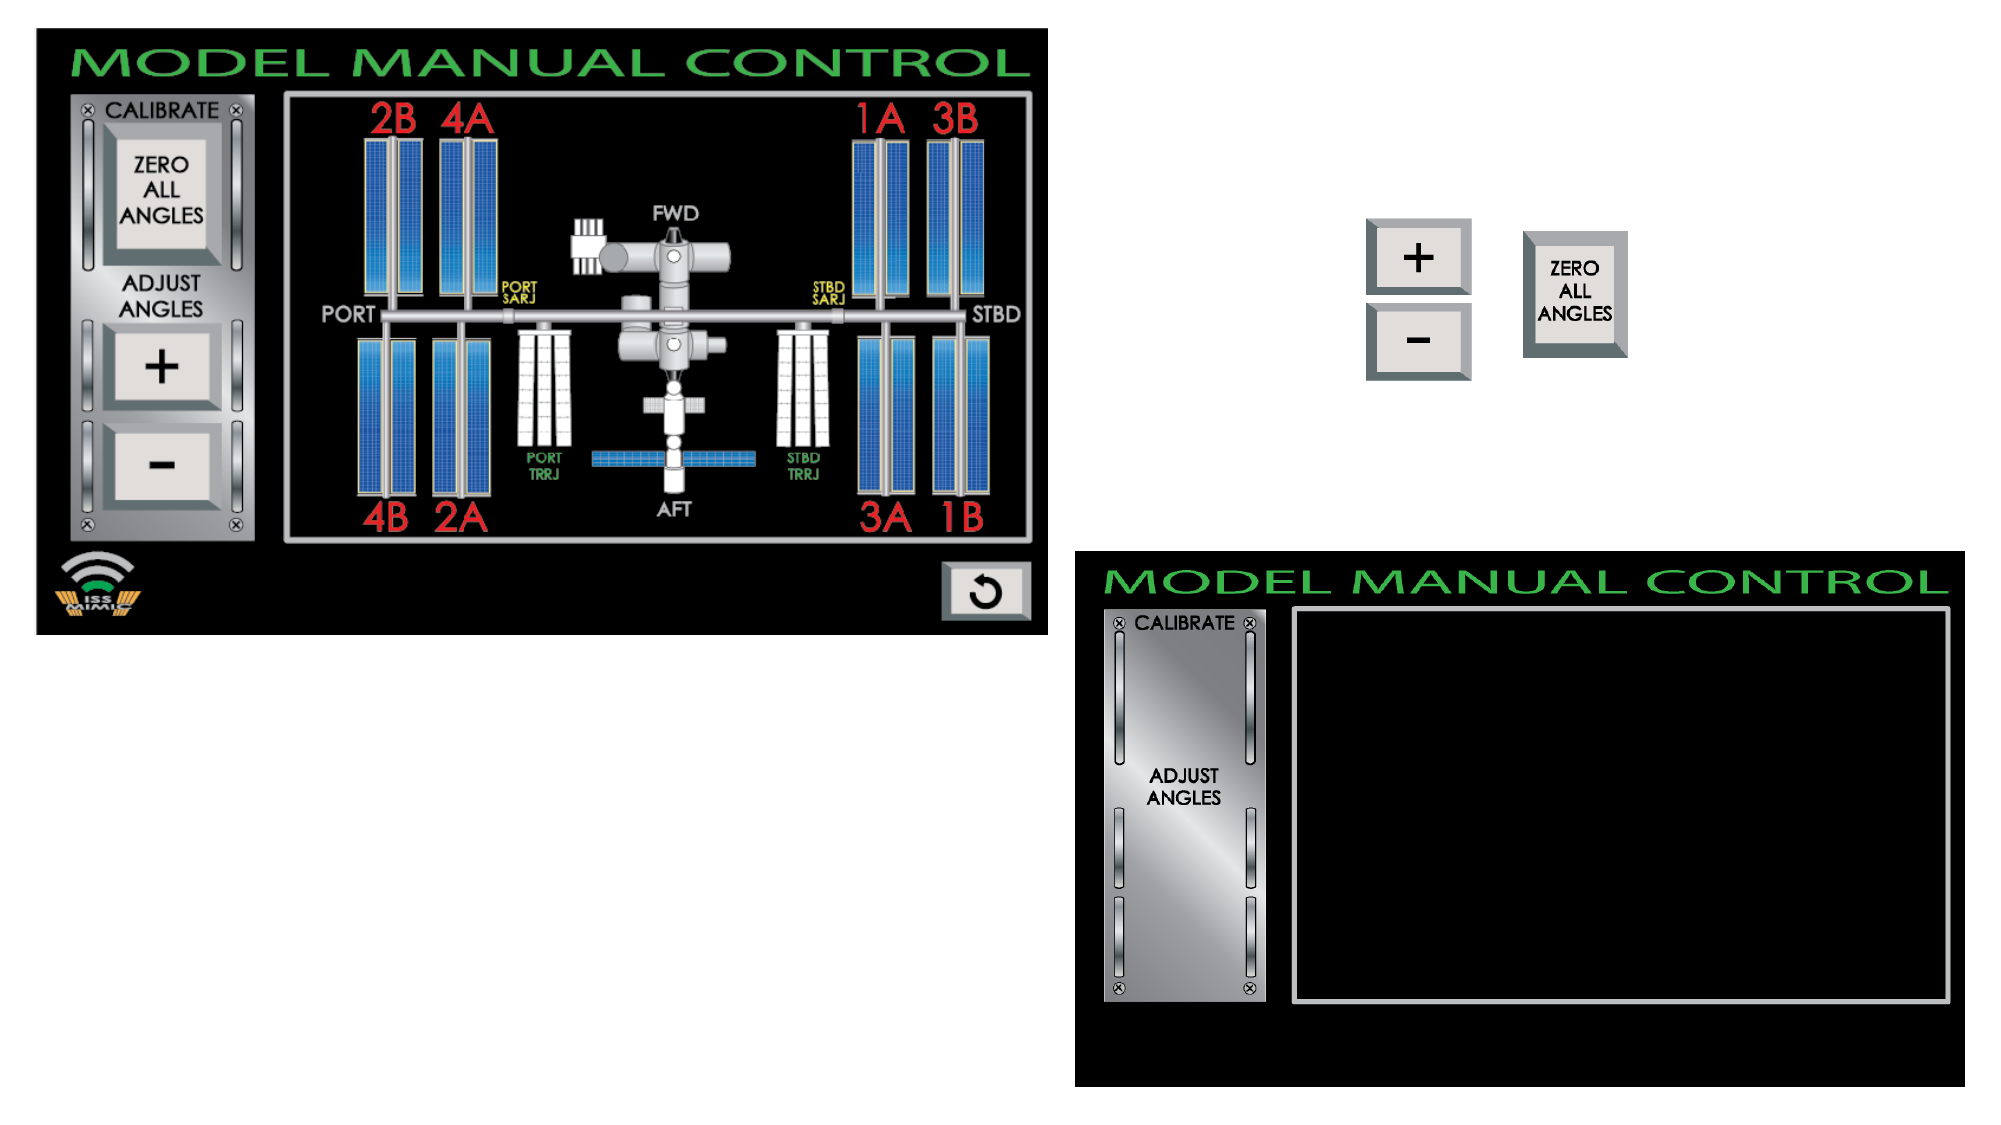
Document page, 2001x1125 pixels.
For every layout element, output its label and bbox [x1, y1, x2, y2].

picture [1365, 303, 1472, 381]
picture [1522, 231, 1628, 358]
picture [34, 28, 1048, 635]
picture [1075, 551, 1967, 1087]
picture [1365, 218, 1472, 295]
